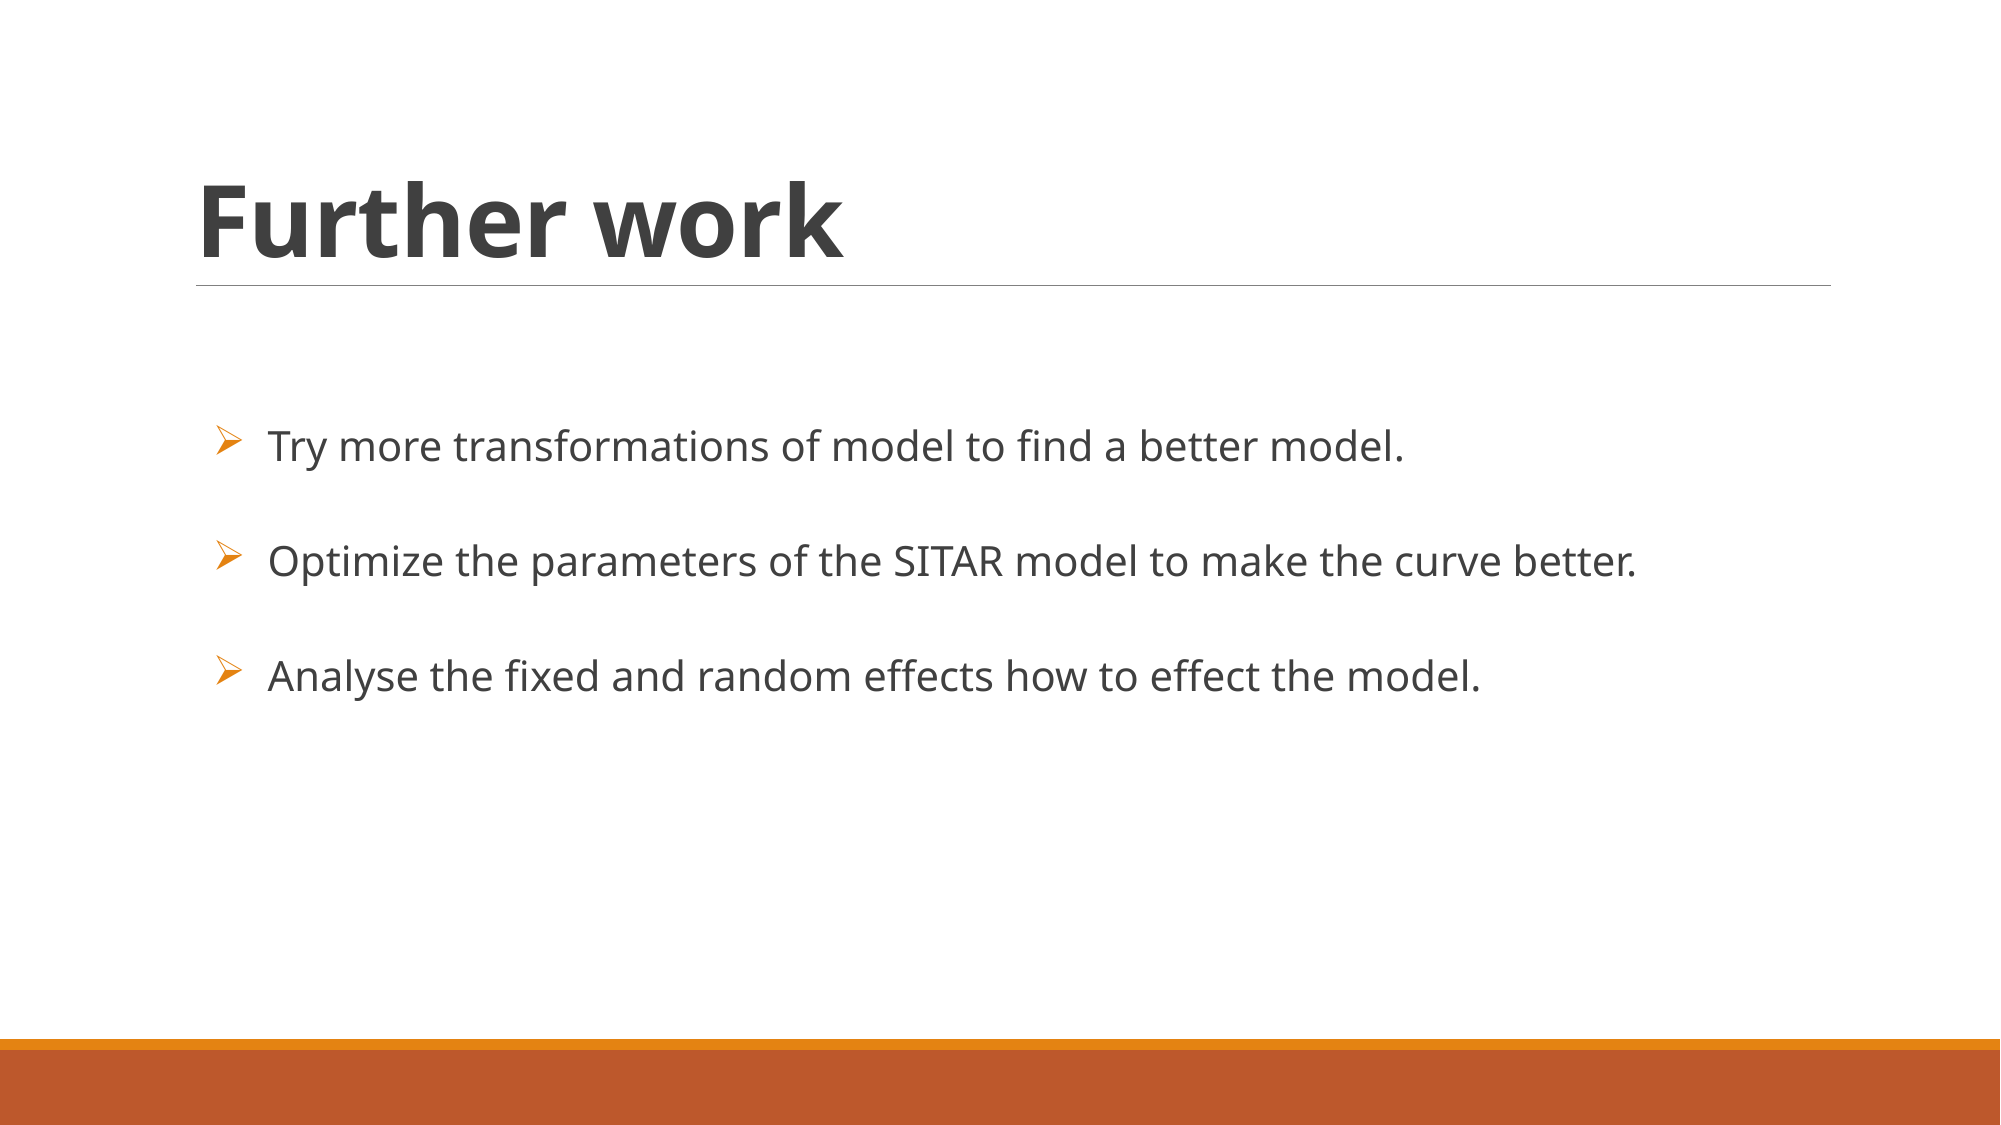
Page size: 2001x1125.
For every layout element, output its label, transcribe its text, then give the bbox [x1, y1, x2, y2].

title Further work [180, 47, 1830, 285]
list Try more transformations of model to find a better model. Optimize the parameters of the SITAR model to make the curve better. Analyse the fixed and random effects how to effect the model. [180, 302, 1830, 1001]
